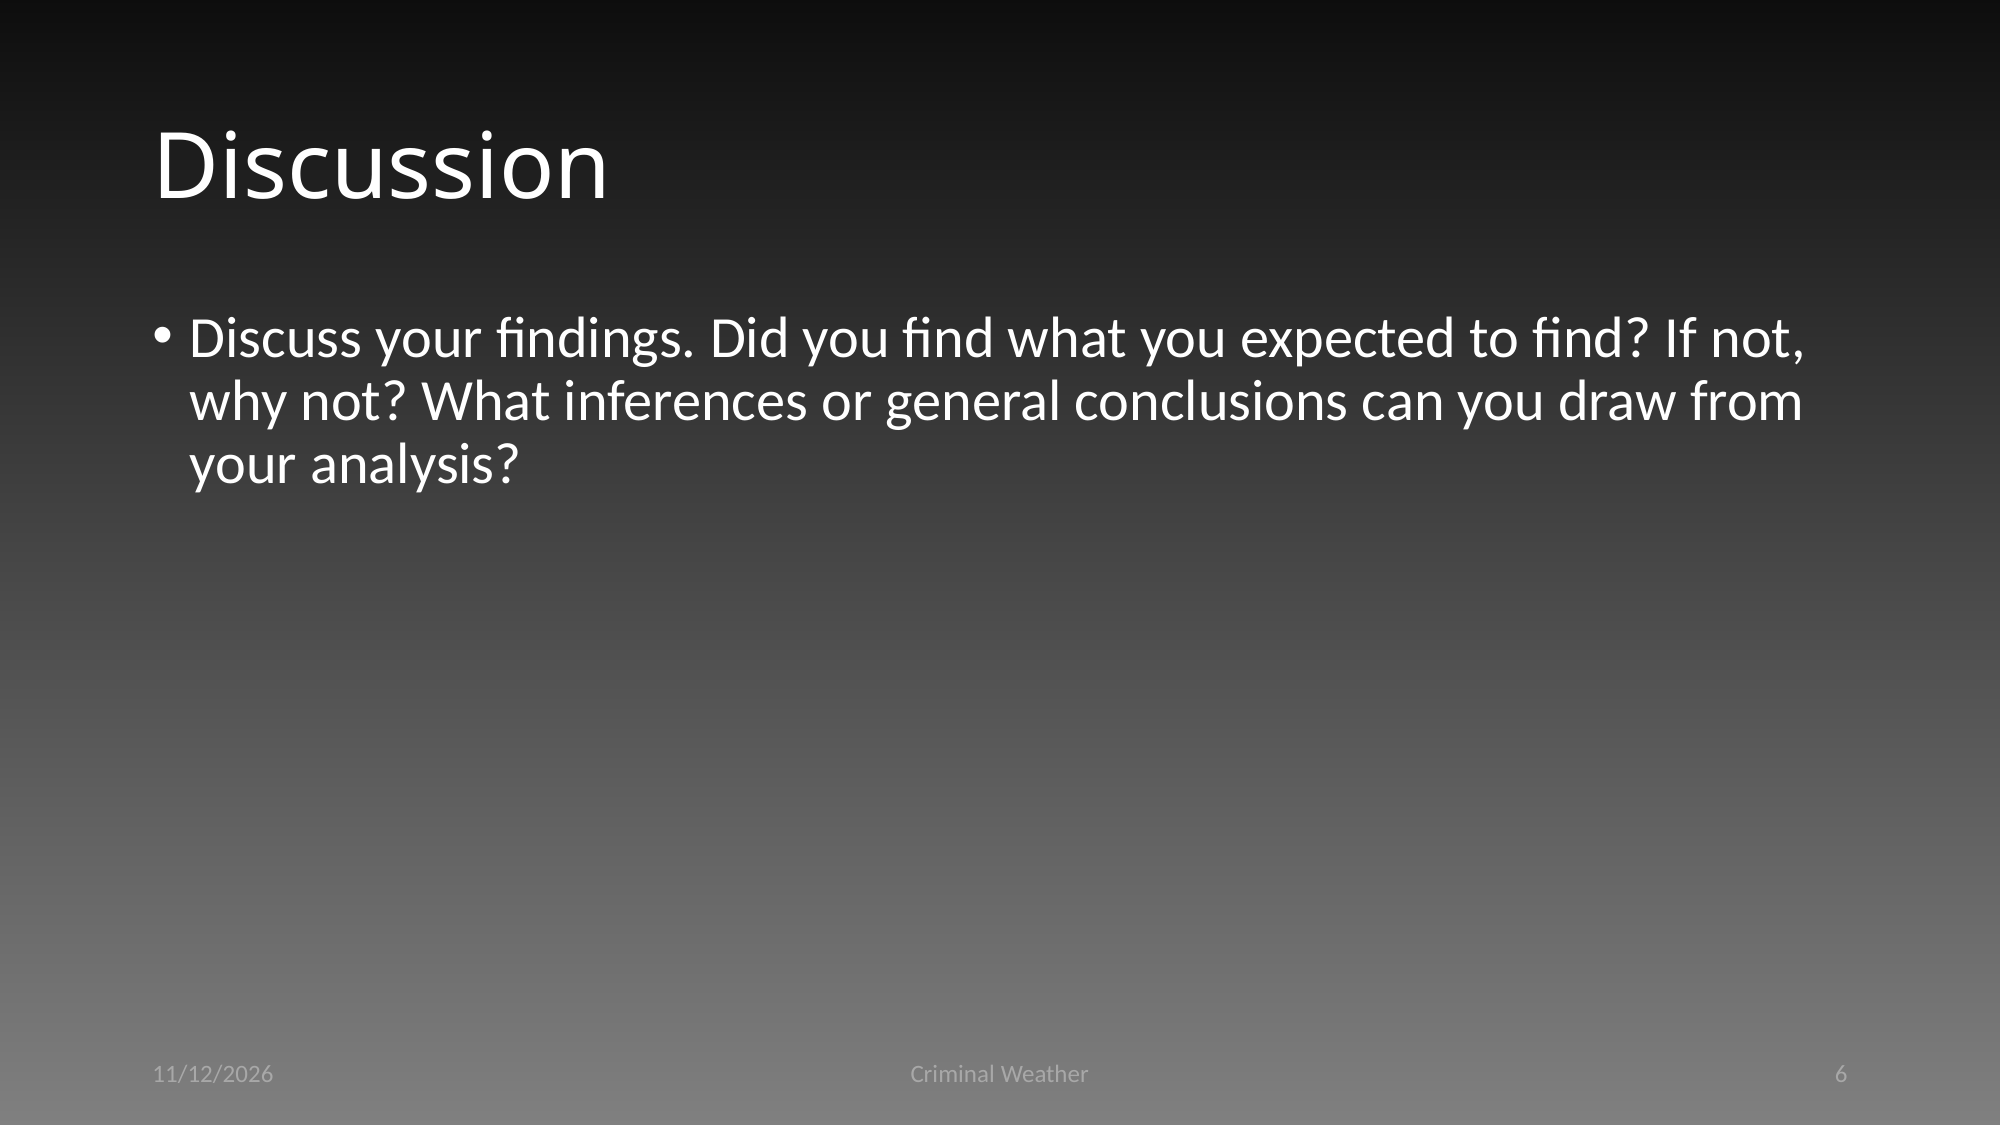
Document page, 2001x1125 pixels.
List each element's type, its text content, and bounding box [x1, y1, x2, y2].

title Discussion [137, 59, 1863, 278]
slide_number 6 [1412, 1042, 1863, 1103]
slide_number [137, 1042, 588, 1103]
list Discuss your findings. Did you find what you expected to find? If not, why not? What inferences or general conclusions can you draw from your analysis? [137, 299, 1863, 1014]
footer Criminal Weather [662, 1042, 1338, 1103]
